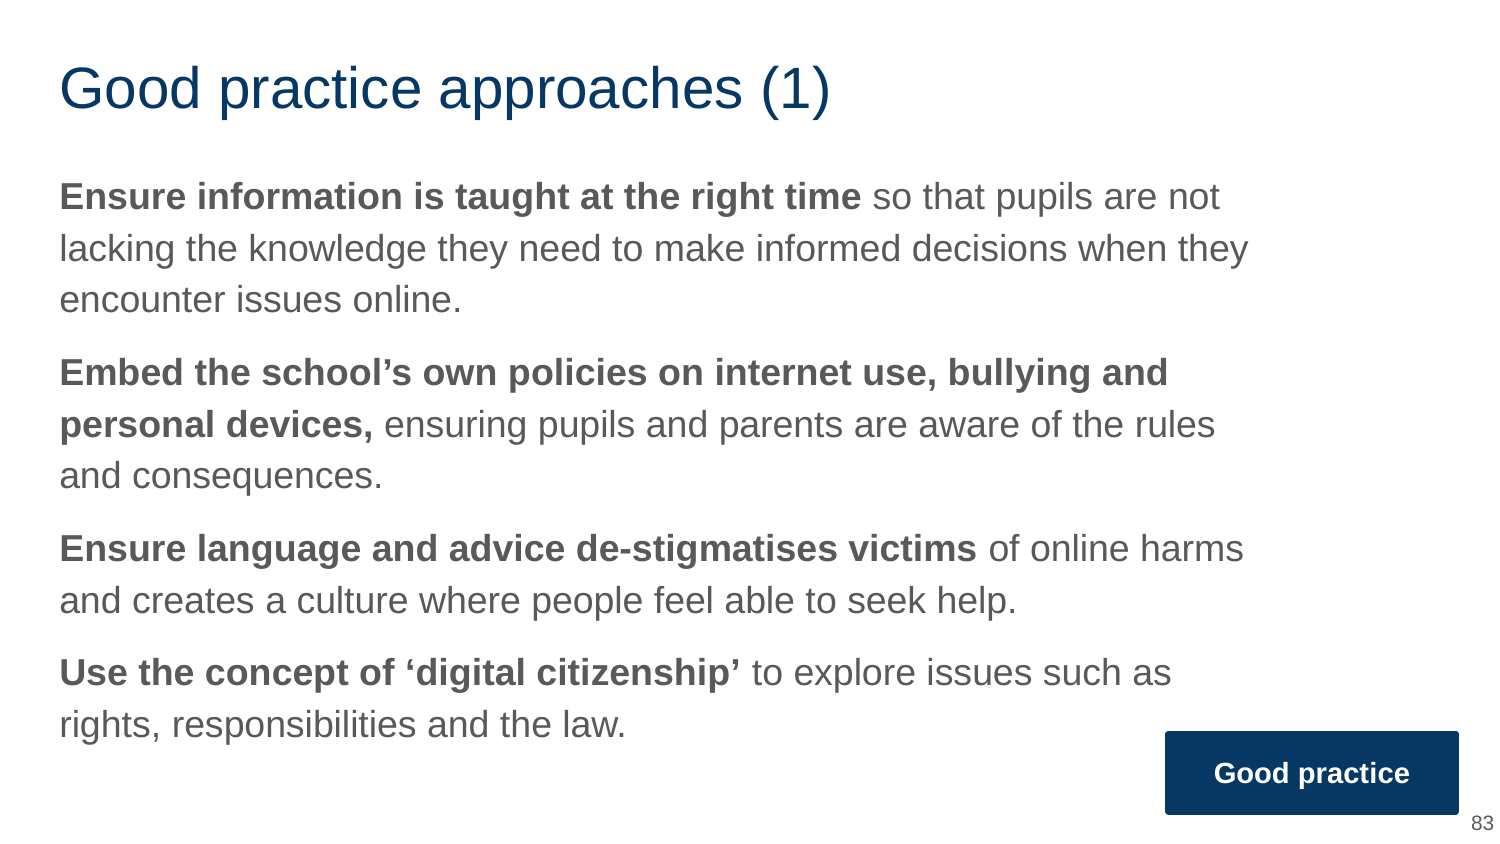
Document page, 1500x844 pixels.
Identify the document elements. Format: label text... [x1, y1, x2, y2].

list Ensure information is taught at the right time so that pupils are not lacking the knowledge they need to make informed decisions when they encounter issues online. Embed the school’s own policies on internet use, bullying and personal devices, ensuring pupils and parents are aware of the rules and consequences. Ensure language and advice de-stigmatises victims of online harms and creates a culture where people feel able to seek help. Use the concept of ‘digital citizenship’ to explore issues such as rights, responsibilities and the law. [44, 150, 1293, 769]
subtitle Good practice [1168, 733, 1456, 812]
title Good practice approaches (1) [44, 35, 1470, 130]
slide_number ‹#› [1419, 789, 1500, 844]
